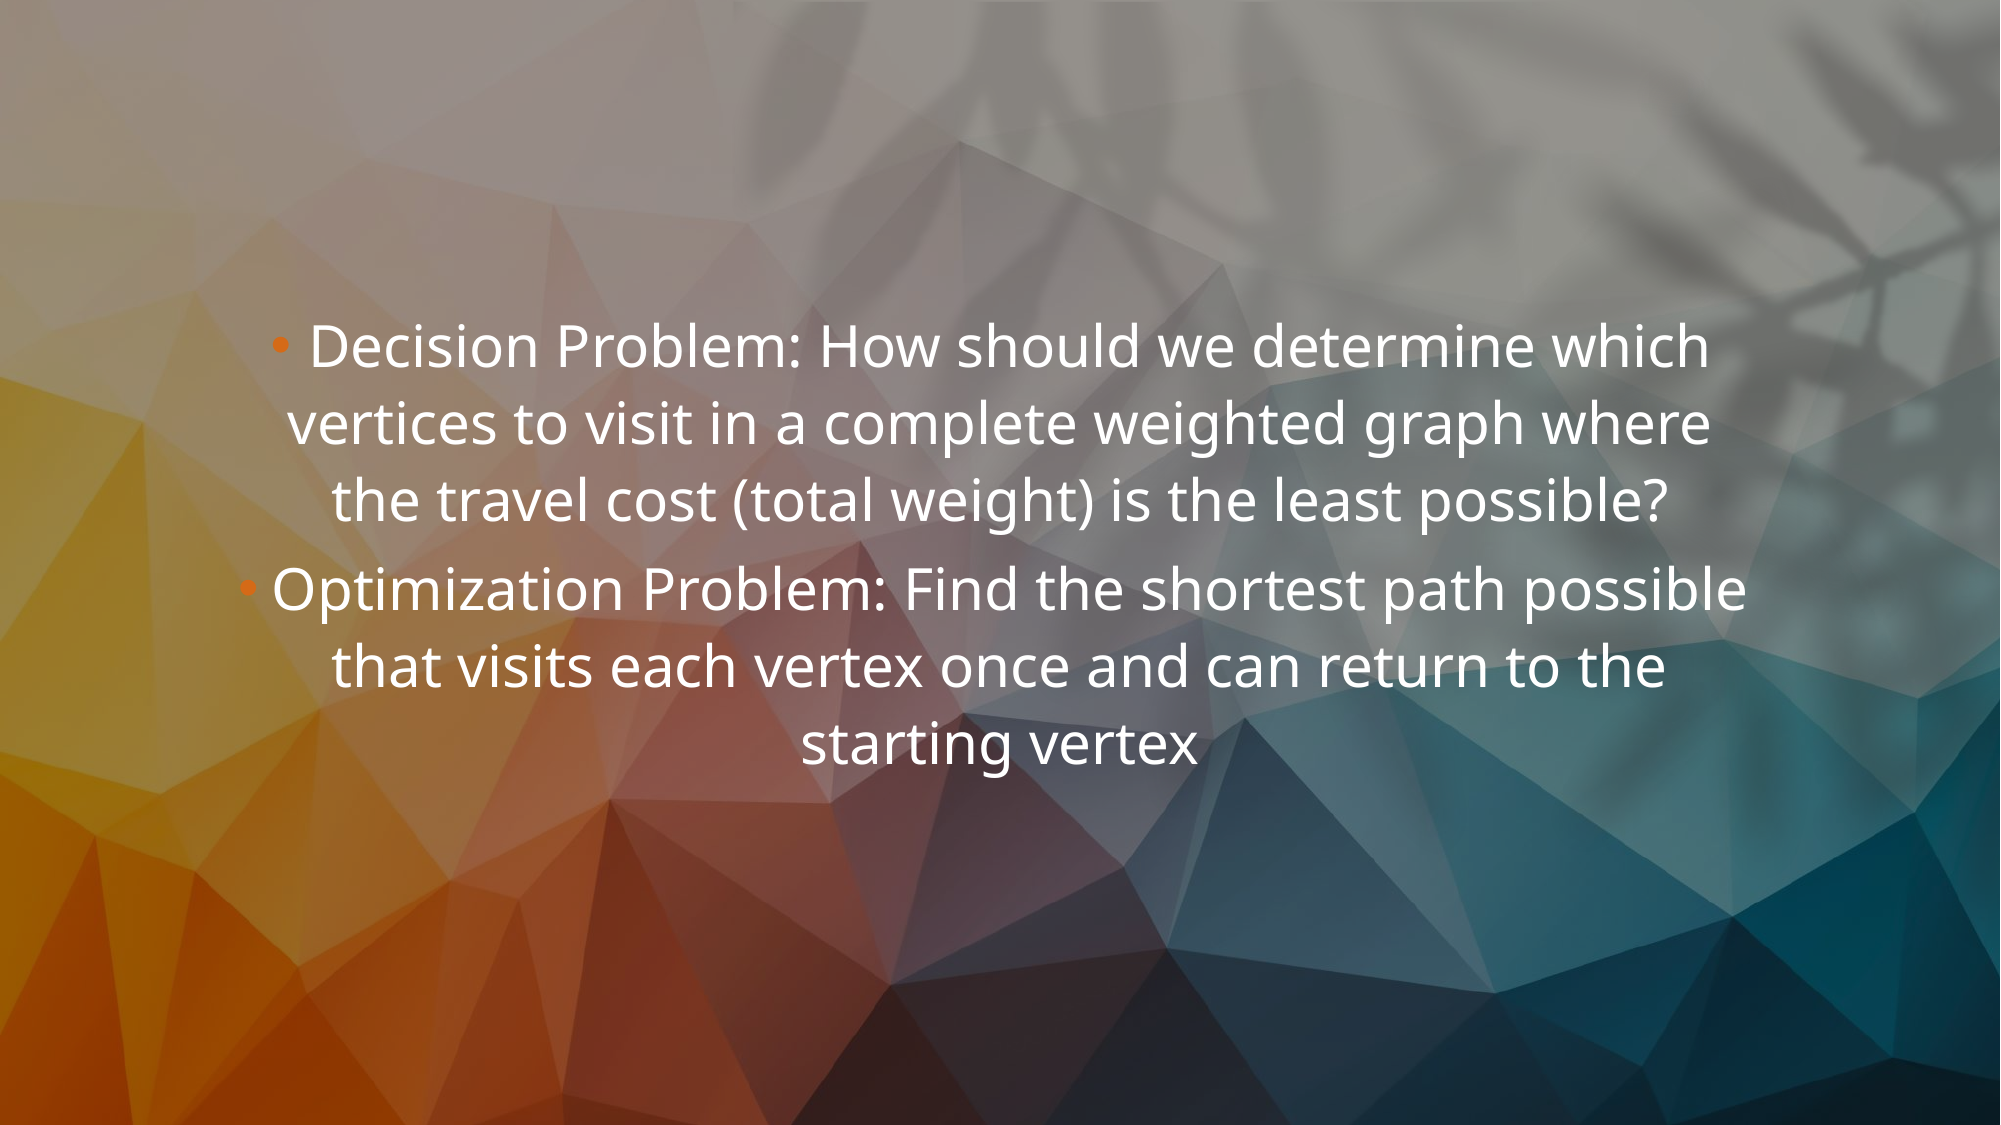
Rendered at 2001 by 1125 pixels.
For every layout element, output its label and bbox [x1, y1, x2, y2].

picture [0, 0, 732, 1125]
text_box [732, 0, 2000, 1125]
